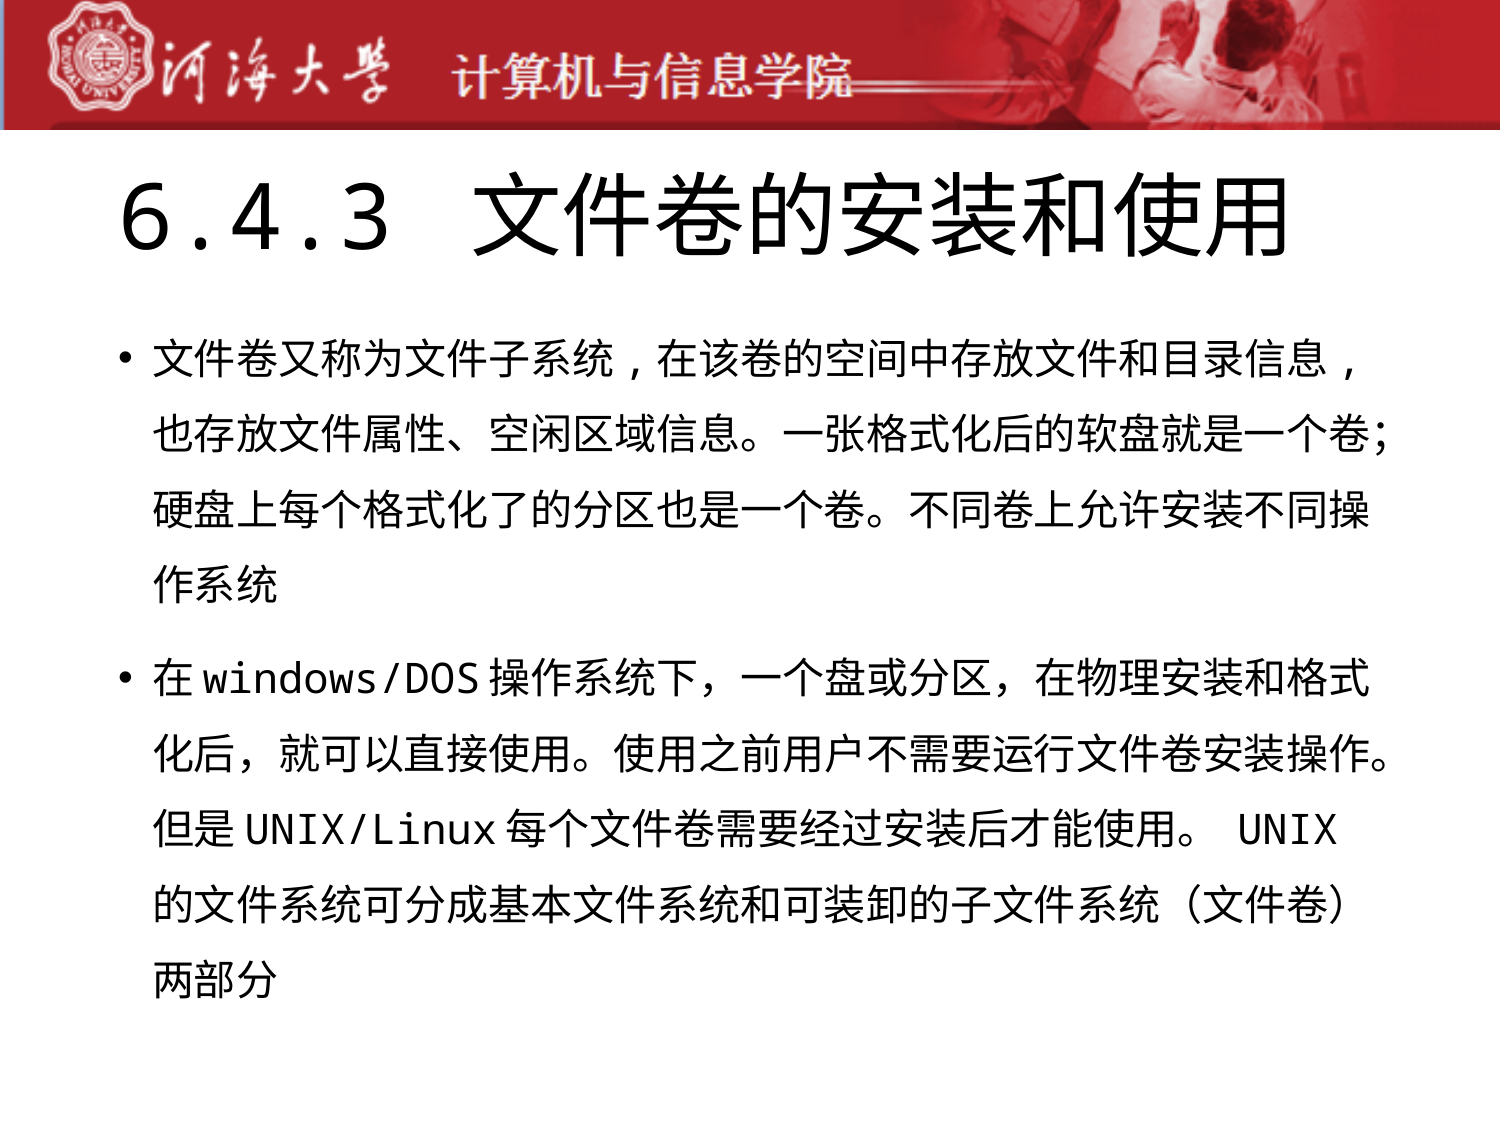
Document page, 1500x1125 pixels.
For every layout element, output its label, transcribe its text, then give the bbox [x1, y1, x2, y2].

picture [0, 0, 1500, 130]
title 6.4.3 文件卷的安装和使用 [103, 59, 1397, 278]
list 文件卷又称为文件子系统,在该卷的空间中存放文件和目录信息,也存放文件属性、空闲区域信息。一张格式化后的软盘就是一个卷；硬盘上每个格式化了的分区也是一个卷。不同卷上允许安装不同操作系统 在windows/DOS操作系统下，一个盘或分区，在物理安装和格式化后，就可以直接使用。使用之前用户不需要运行文件卷安装操作。但是UNIX/Linux每个文件卷需要经过安装后才能使用。 UNIX的文件系统可分成基本文件系统和可装卸的子文件系统（文件卷）两部分 [103, 299, 1397, 1014]
